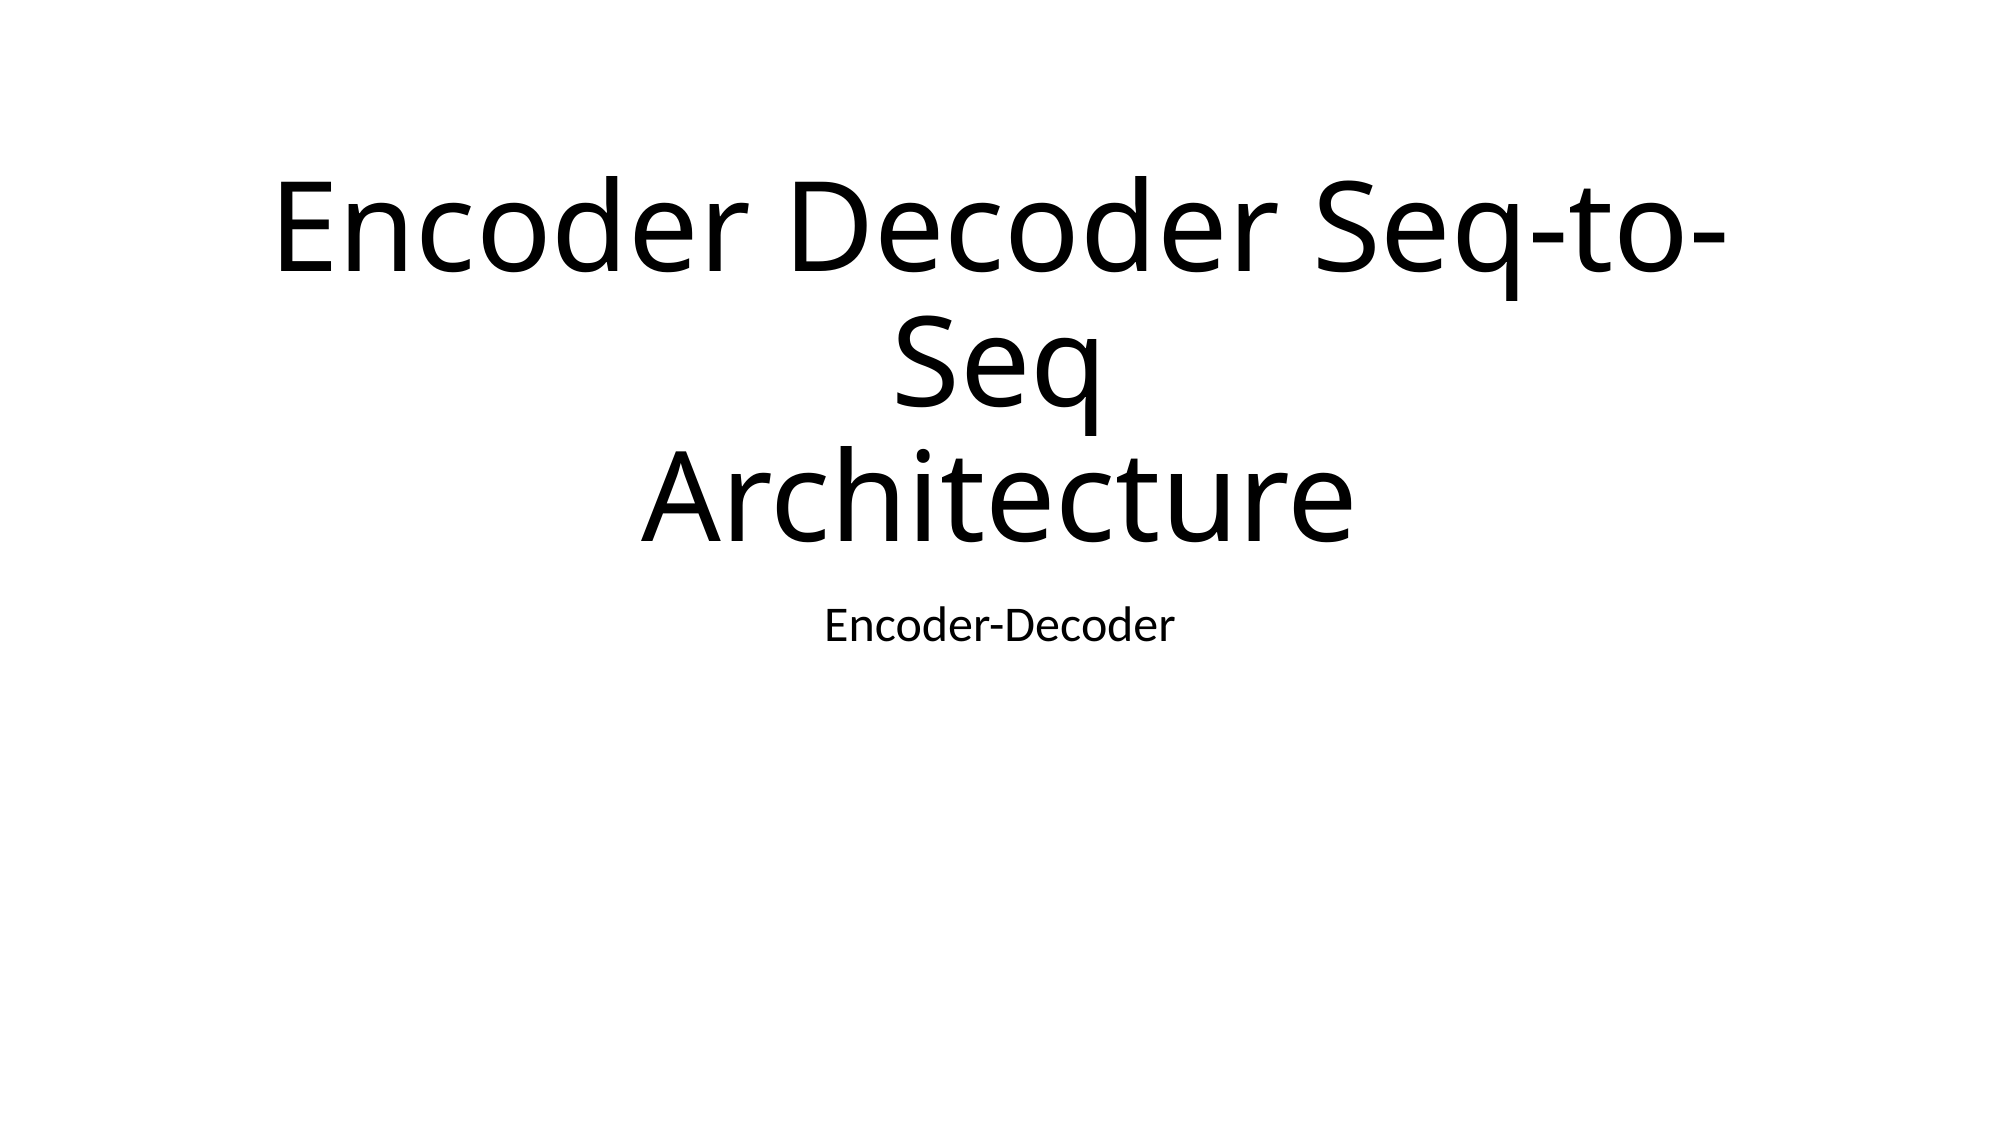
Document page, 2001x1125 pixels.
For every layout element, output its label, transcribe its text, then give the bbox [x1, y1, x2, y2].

title Encoder Decoder Seq-to-Seq Architecture [249, 184, 1750, 576]
subtitle Encoder-Decoder [249, 590, 1750, 863]
